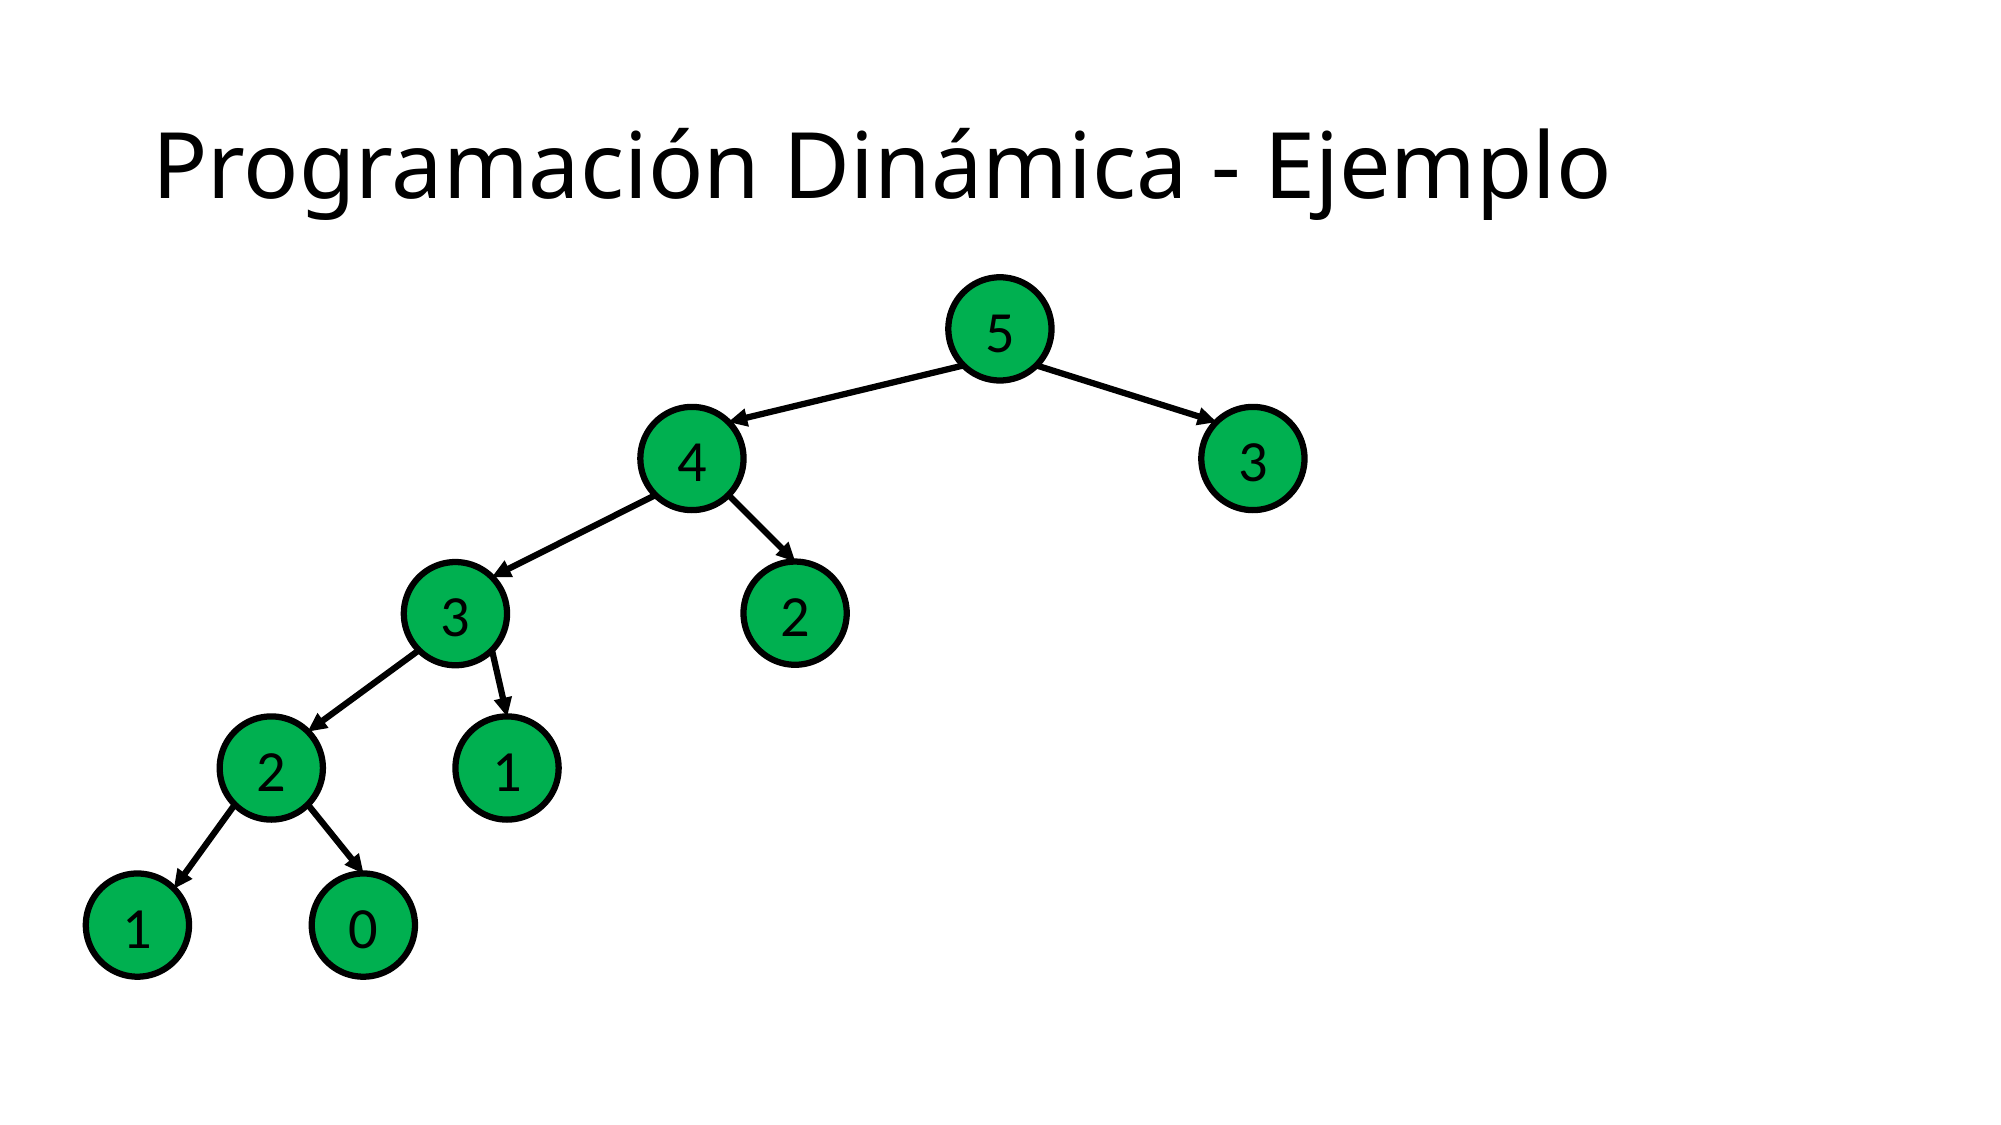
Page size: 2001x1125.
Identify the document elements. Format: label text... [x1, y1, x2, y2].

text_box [491, 494, 656, 578]
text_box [307, 650, 419, 732]
text_box 4 [639, 405, 745, 512]
text_box 1 [84, 872, 191, 978]
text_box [491, 650, 508, 717]
text_box 2 [742, 560, 848, 666]
text_box 3 [402, 560, 509, 667]
text_box 5 [947, 276, 1053, 382]
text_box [728, 494, 796, 562]
text_box 1 [454, 715, 560, 821]
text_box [307, 804, 364, 874]
text_box 0 [310, 872, 417, 978]
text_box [728, 365, 964, 423]
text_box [1036, 365, 1217, 423]
text_box 2 [218, 715, 324, 821]
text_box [173, 804, 235, 889]
title Programación Dinámica - Ejemplo [137, 59, 1863, 278]
text_box 3 [1200, 405, 1306, 512]
